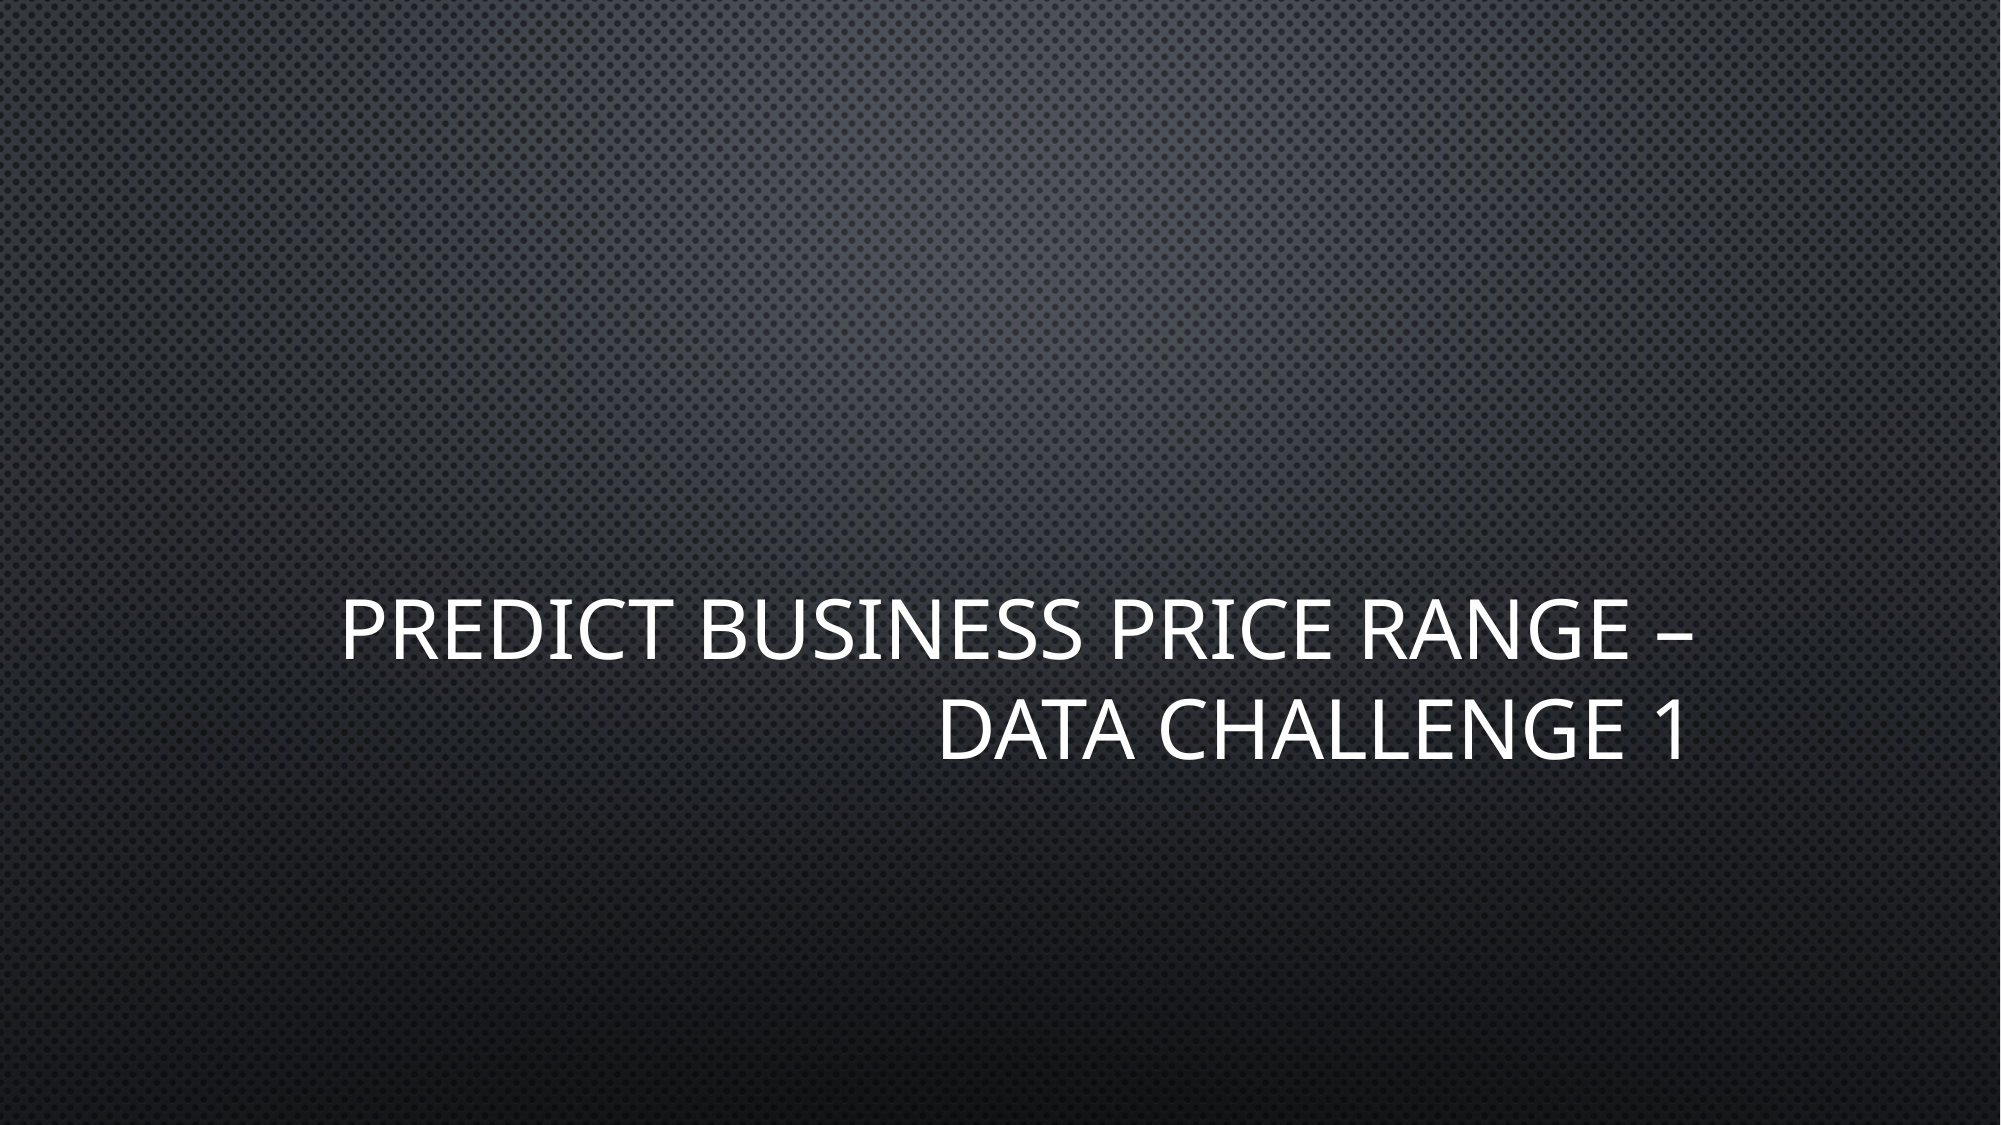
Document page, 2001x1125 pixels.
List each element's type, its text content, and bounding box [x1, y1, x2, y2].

title Predict business price range – Data challenge 1 [287, 542, 1713, 784]
